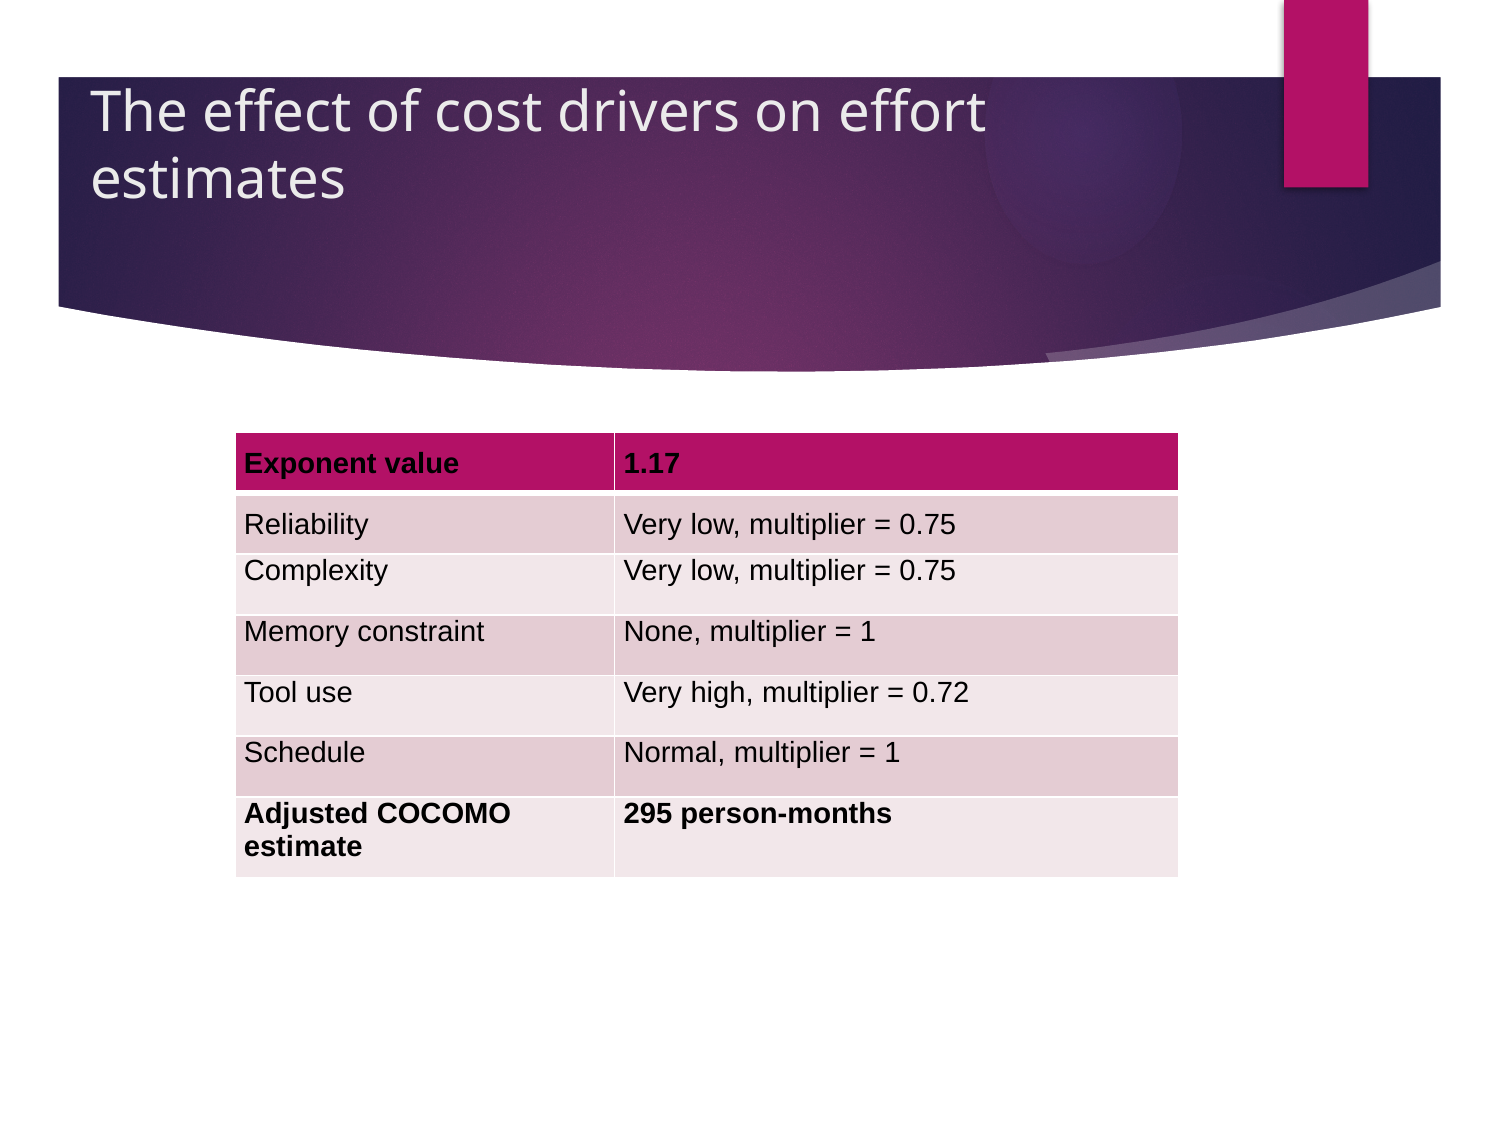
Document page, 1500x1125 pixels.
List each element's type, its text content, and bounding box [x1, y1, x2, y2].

table_cell None, multiplier = 1 [615, 616, 1178, 675]
table_cell Memory constraint [236, 616, 614, 675]
title The effect of cost drivers on effort estimates [75, 50, 1269, 235]
table_cell Normal, multiplier = 1 [615, 737, 1178, 796]
table_cell Complexity [236, 555, 614, 614]
table_cell Reliability [236, 496, 614, 553]
table_cell Tool use [236, 676, 614, 735]
table_header Exponent value [236, 433, 614, 490]
table_header 1.17 [615, 433, 1178, 490]
table_cell 295 person-months [615, 798, 1178, 877]
table_cell Very low, multiplier = 0.75 [615, 496, 1178, 553]
table_cell Very low, multiplier = 0.75 [615, 555, 1178, 614]
table_cell Very high, multiplier = 0.72 [615, 676, 1178, 735]
table_cell Adjusted COCOMO estimate [236, 798, 614, 877]
table_cell Schedule [236, 737, 614, 796]
